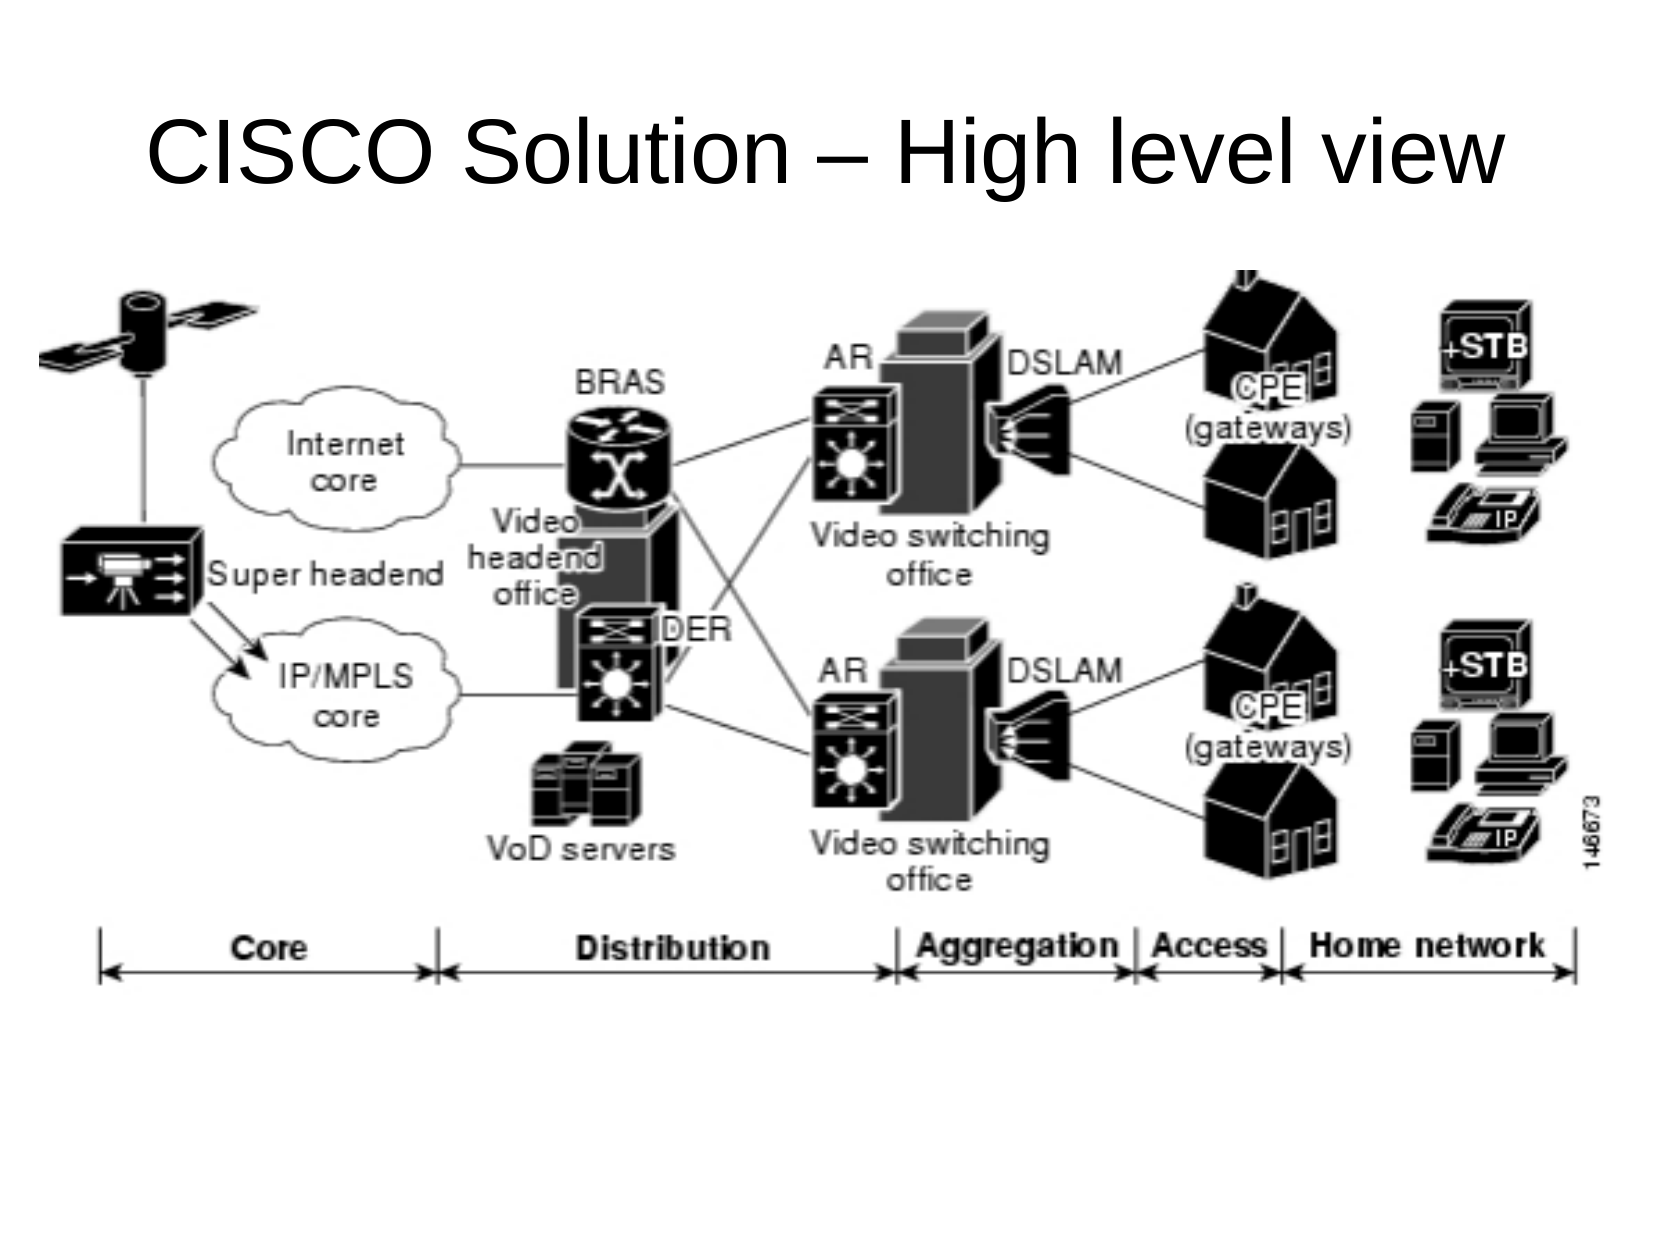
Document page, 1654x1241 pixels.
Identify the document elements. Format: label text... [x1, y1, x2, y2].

picture [39, 269, 1629, 1008]
title CISCO Solution – High level view [82, 49, 1571, 257]
